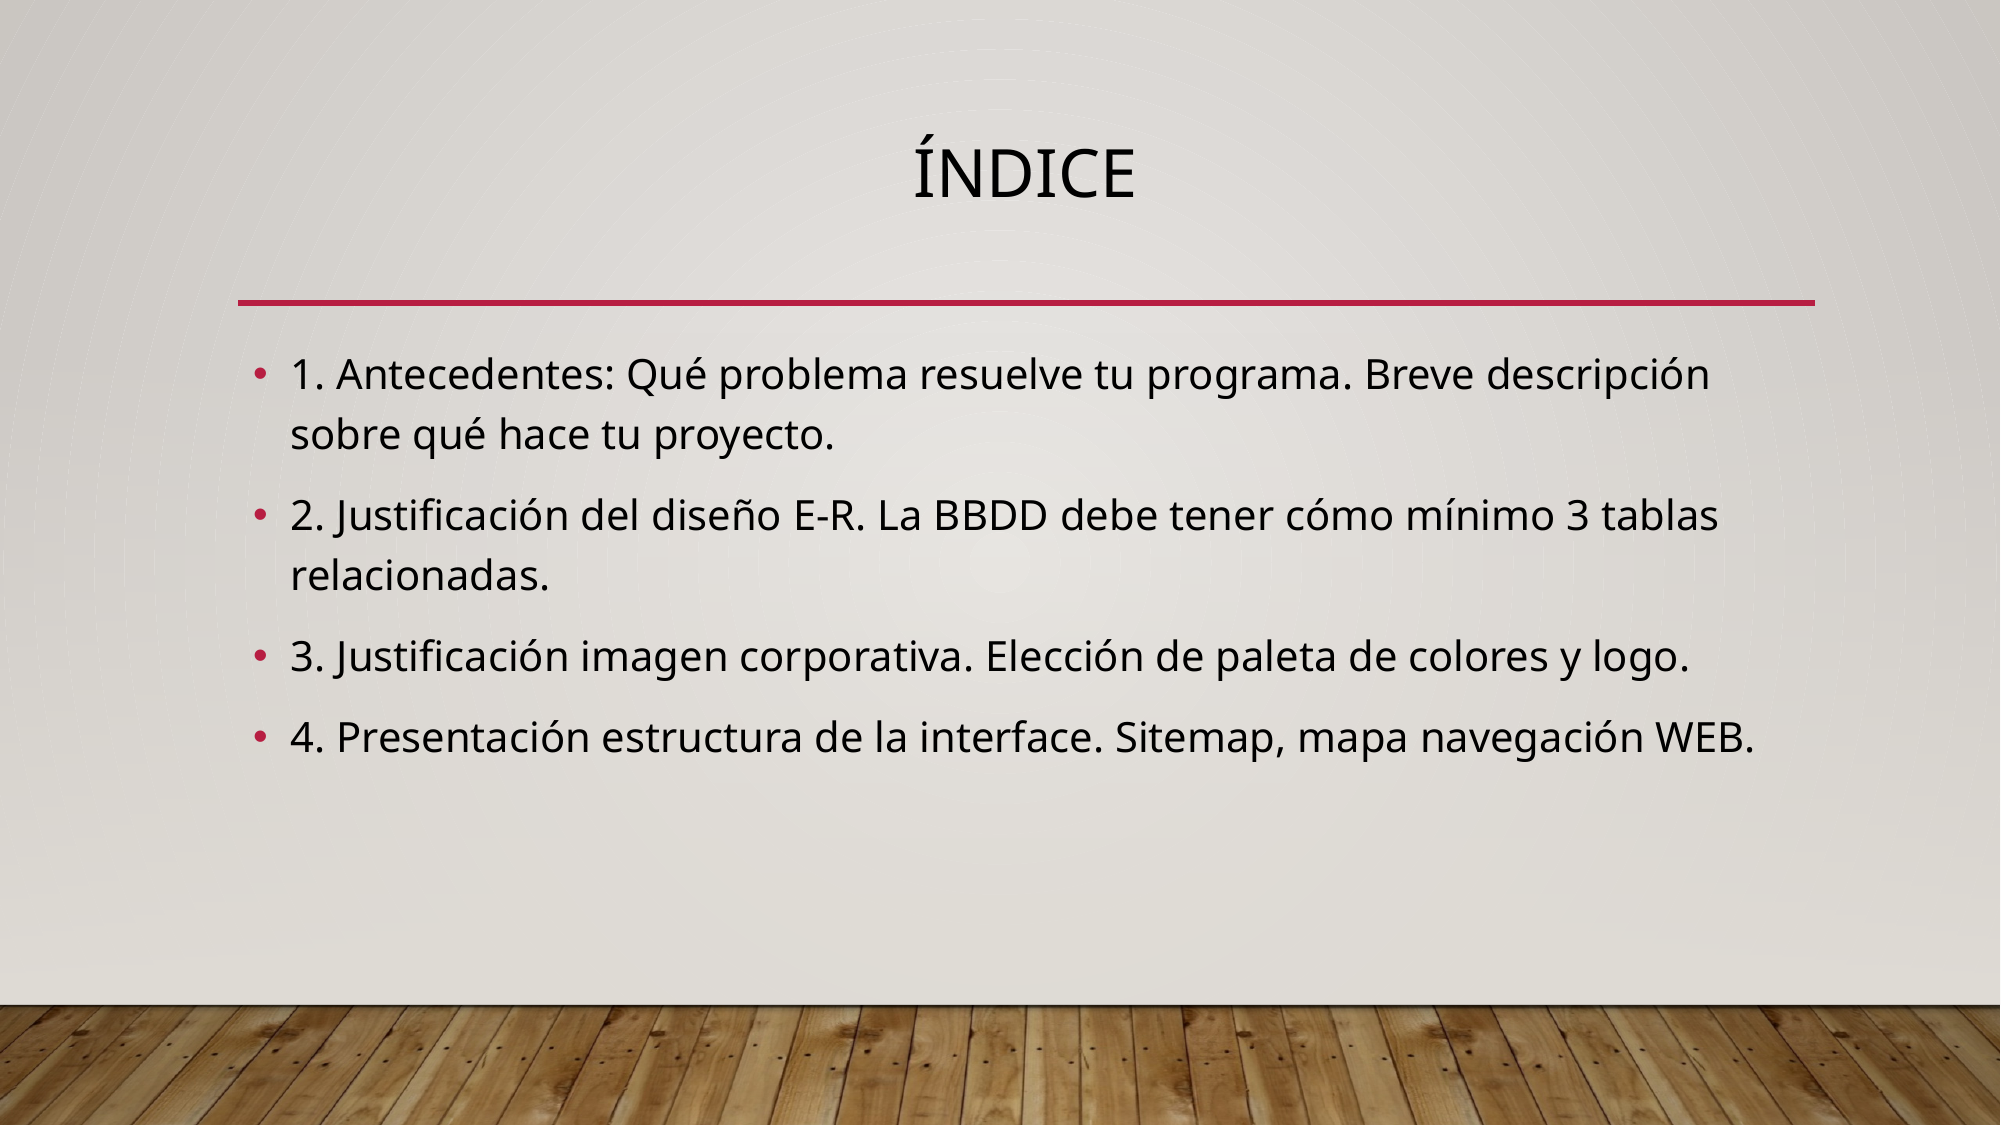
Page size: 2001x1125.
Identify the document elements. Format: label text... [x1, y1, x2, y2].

list 1. Antecedentes: Qué problema resuelve tu programa. Breve descripción sobre qué hace tu proyecto. 2. Justificación del diseño E-R. La BBDD debe tener cómo mínimo 3 tablas relacionadas. 3. Justificación imagen corporativa. Elección de paleta de colores y logo. 4. Presentación estructura de la interface. Sitemap, mapa navegación WEB. [238, 330, 1814, 897]
picture [0, 1005, 2000, 1125]
title ÍNDICE [238, 131, 1814, 305]
